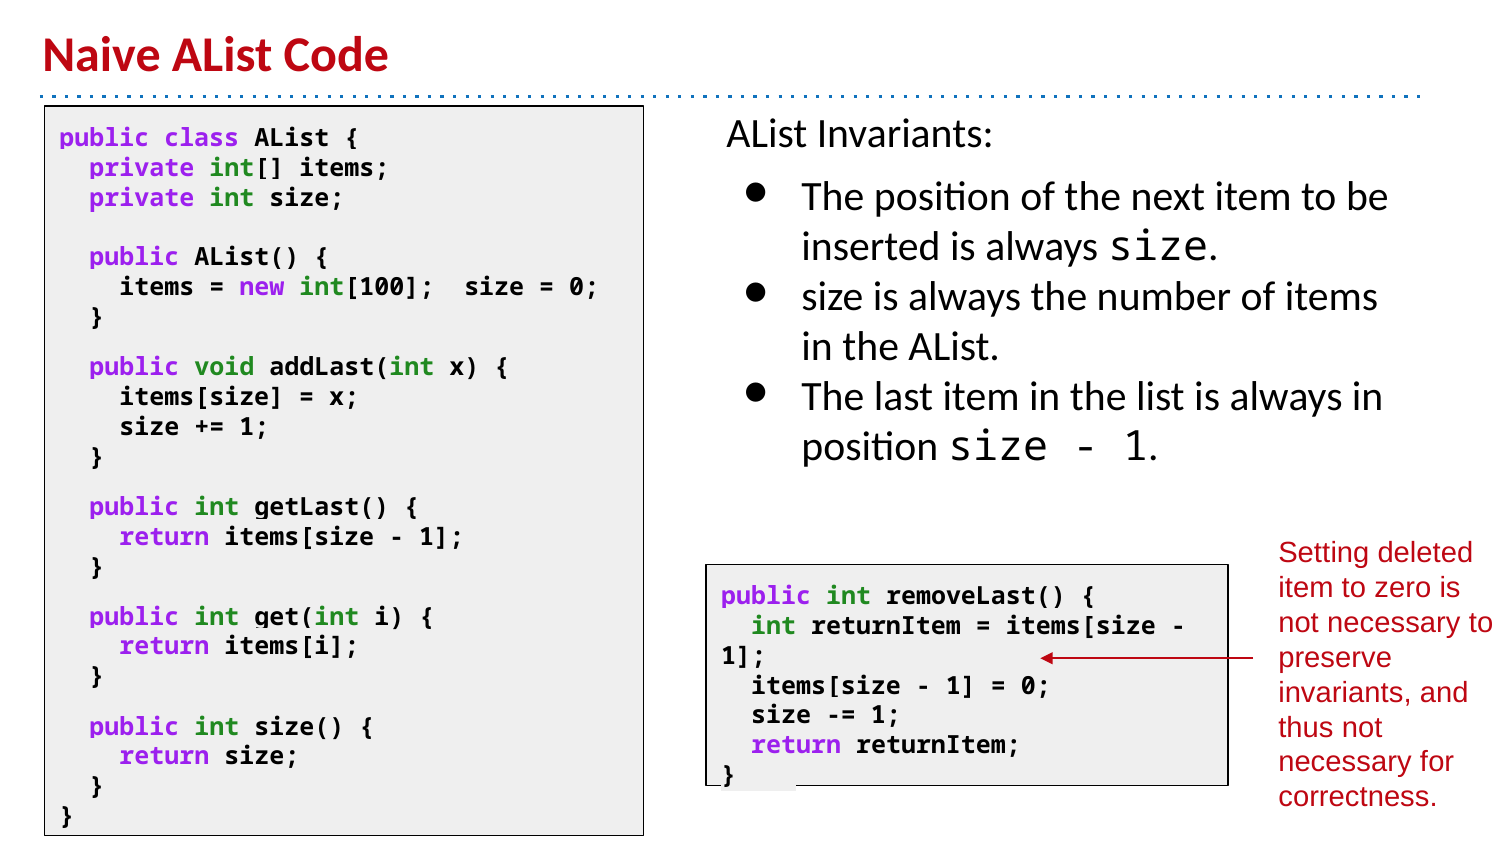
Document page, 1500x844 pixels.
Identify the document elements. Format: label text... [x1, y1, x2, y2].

title Naive AList Code [27, 15, 1378, 97]
text_box public class AList { private int[] items; private int size; public AList() { items = new int[100]; size = 0; } public void addLast(int x) { items[size] = x; size += 1; } public int getLast() { return items[size - 1]; } public int get(int i) { return items[i]; } public int size() { return size; } } [44, 106, 644, 836]
list AList Invariants: The position of the next item to be inserted is always size. size is always the number of items in the AList. The last item in the list is always in position size - 1. [711, 91, 1426, 773]
text_box Setting deleted item to zero is not necessary to preserve invariants, and thus not necessary for correctness. [1263, 518, 1500, 781]
text_box public int removeLast() { int returnItem = items[size - 1]; items[size - 1] = 0; size -= 1; return returnItem; } [706, 564, 1229, 786]
